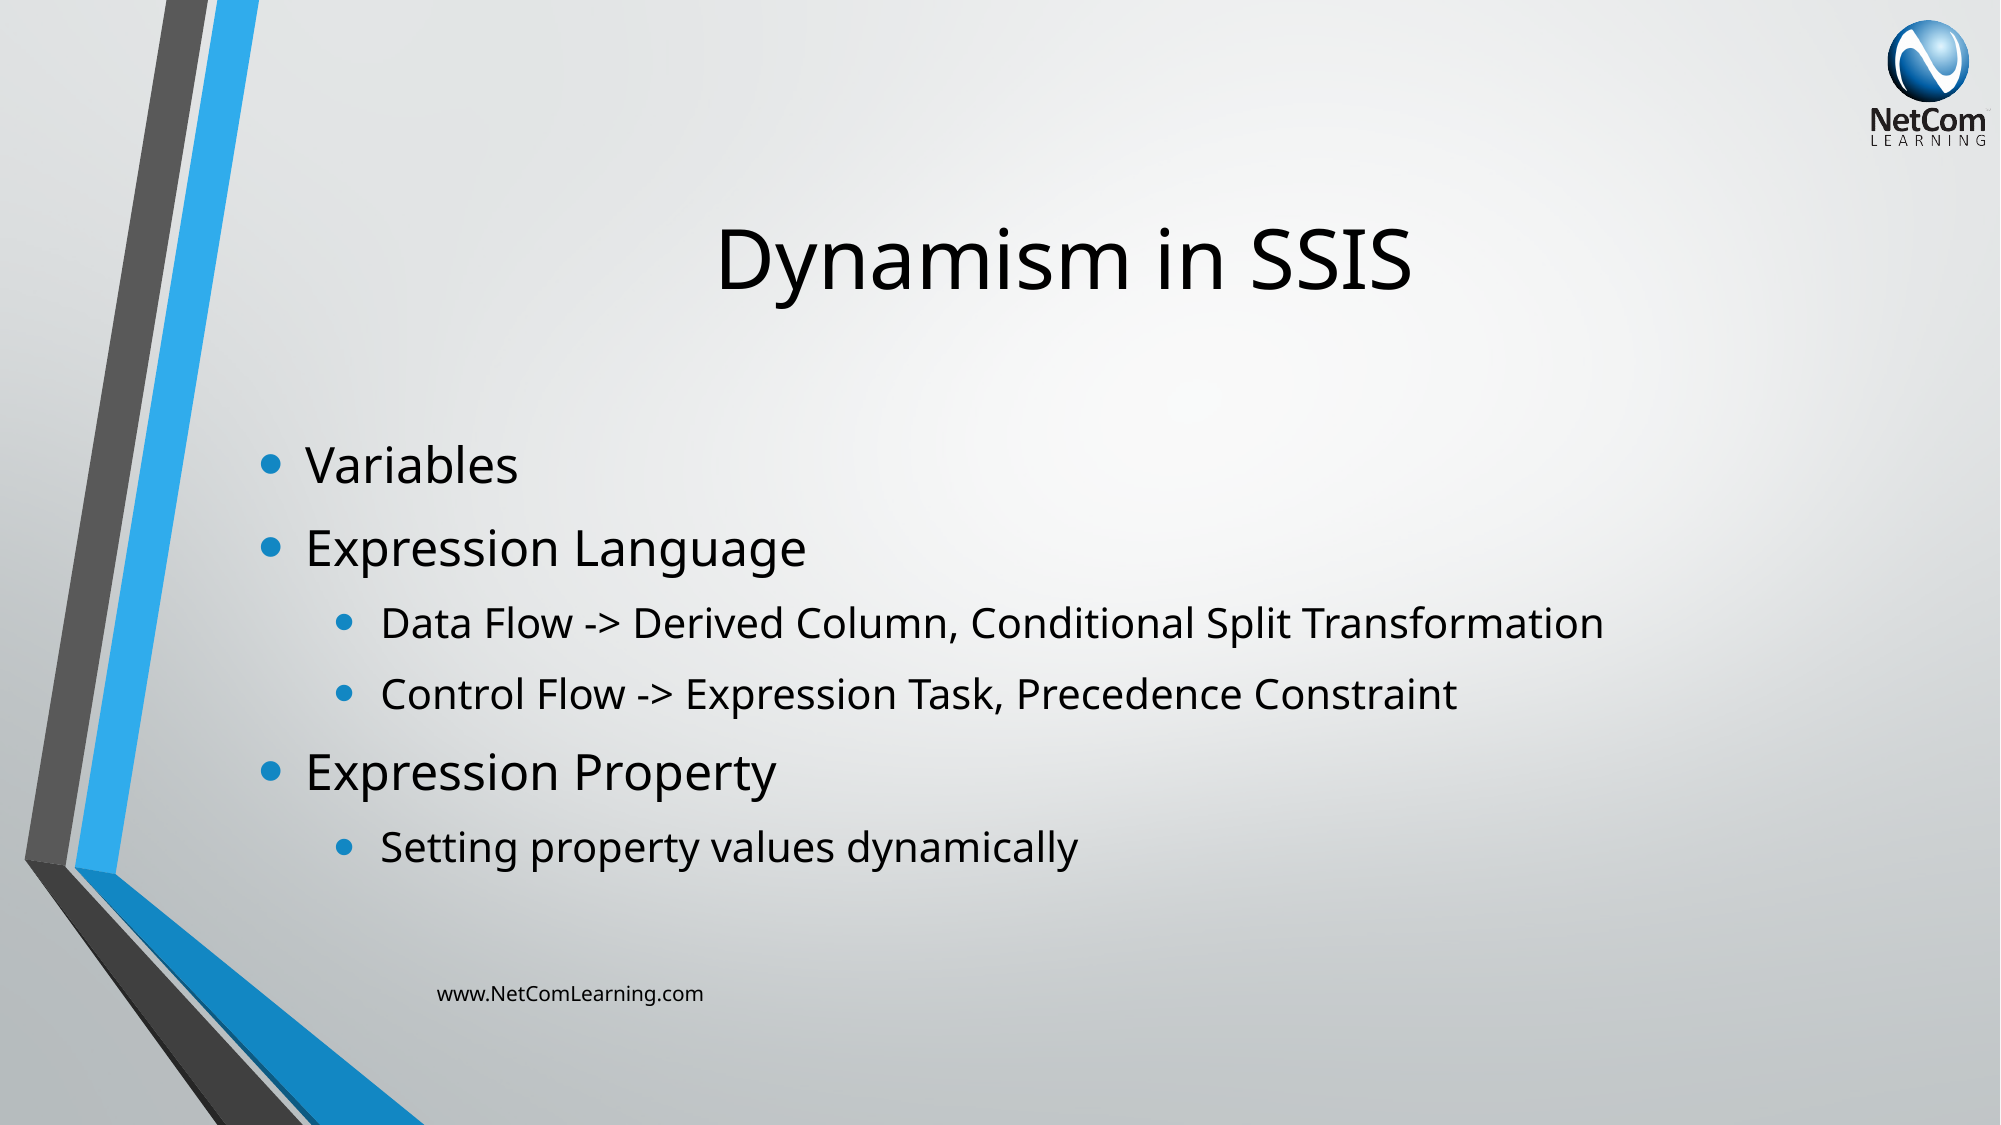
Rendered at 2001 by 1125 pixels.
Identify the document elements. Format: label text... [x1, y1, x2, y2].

title Dynamism in SSIS [243, 112, 1887, 400]
picture [1861, 19, 2000, 153]
footer www.NetComLearning.com [421, 965, 1584, 1025]
list Variables Expression Language Data Flow -> Derived Column, Conditional Split Transformation Control Flow -> Expression Task, Precedence Constraint Expression Property Setting property values dynamically [243, 437, 1887, 950]
